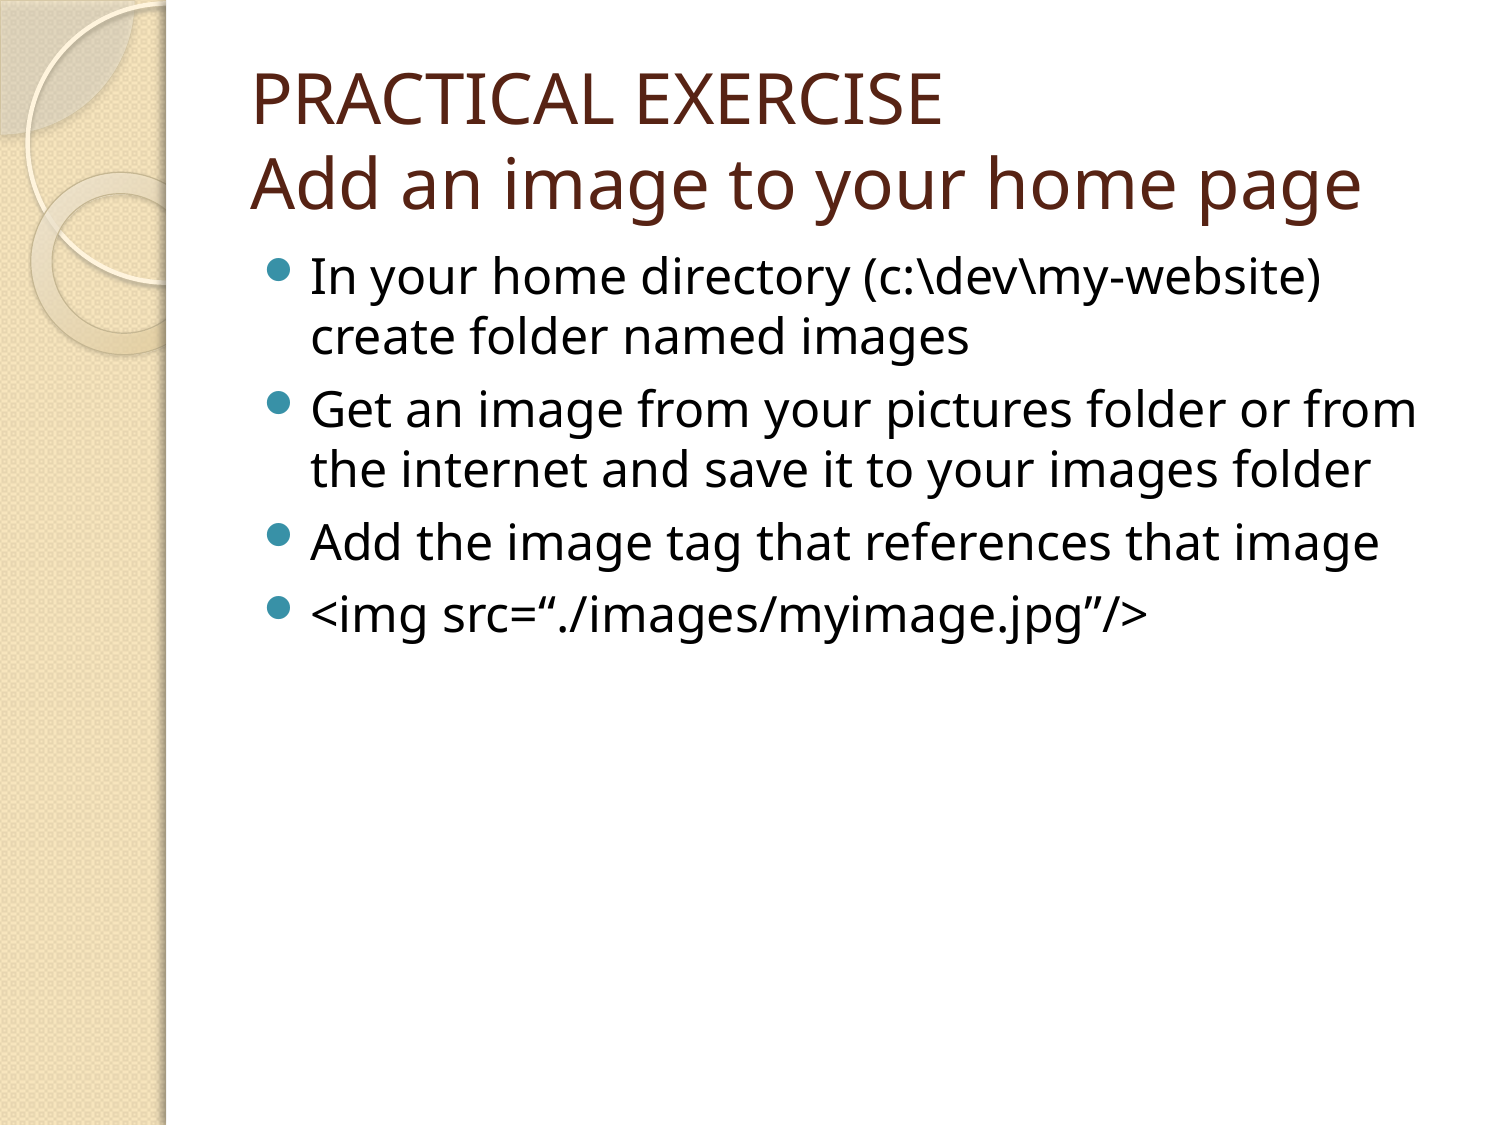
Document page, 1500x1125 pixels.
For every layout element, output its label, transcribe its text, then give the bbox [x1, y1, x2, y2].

list In your home directory (c:\dev\my-website) create folder named images Get an image from your pictures folder or from the internet and save it to your images folder Add the image tag that references that image <img src=“./images/myimage.jpg”/> [235, 237, 1466, 1025]
title PRACTICAL EXERCISE Add an image to your home page [235, 45, 1466, 233]
